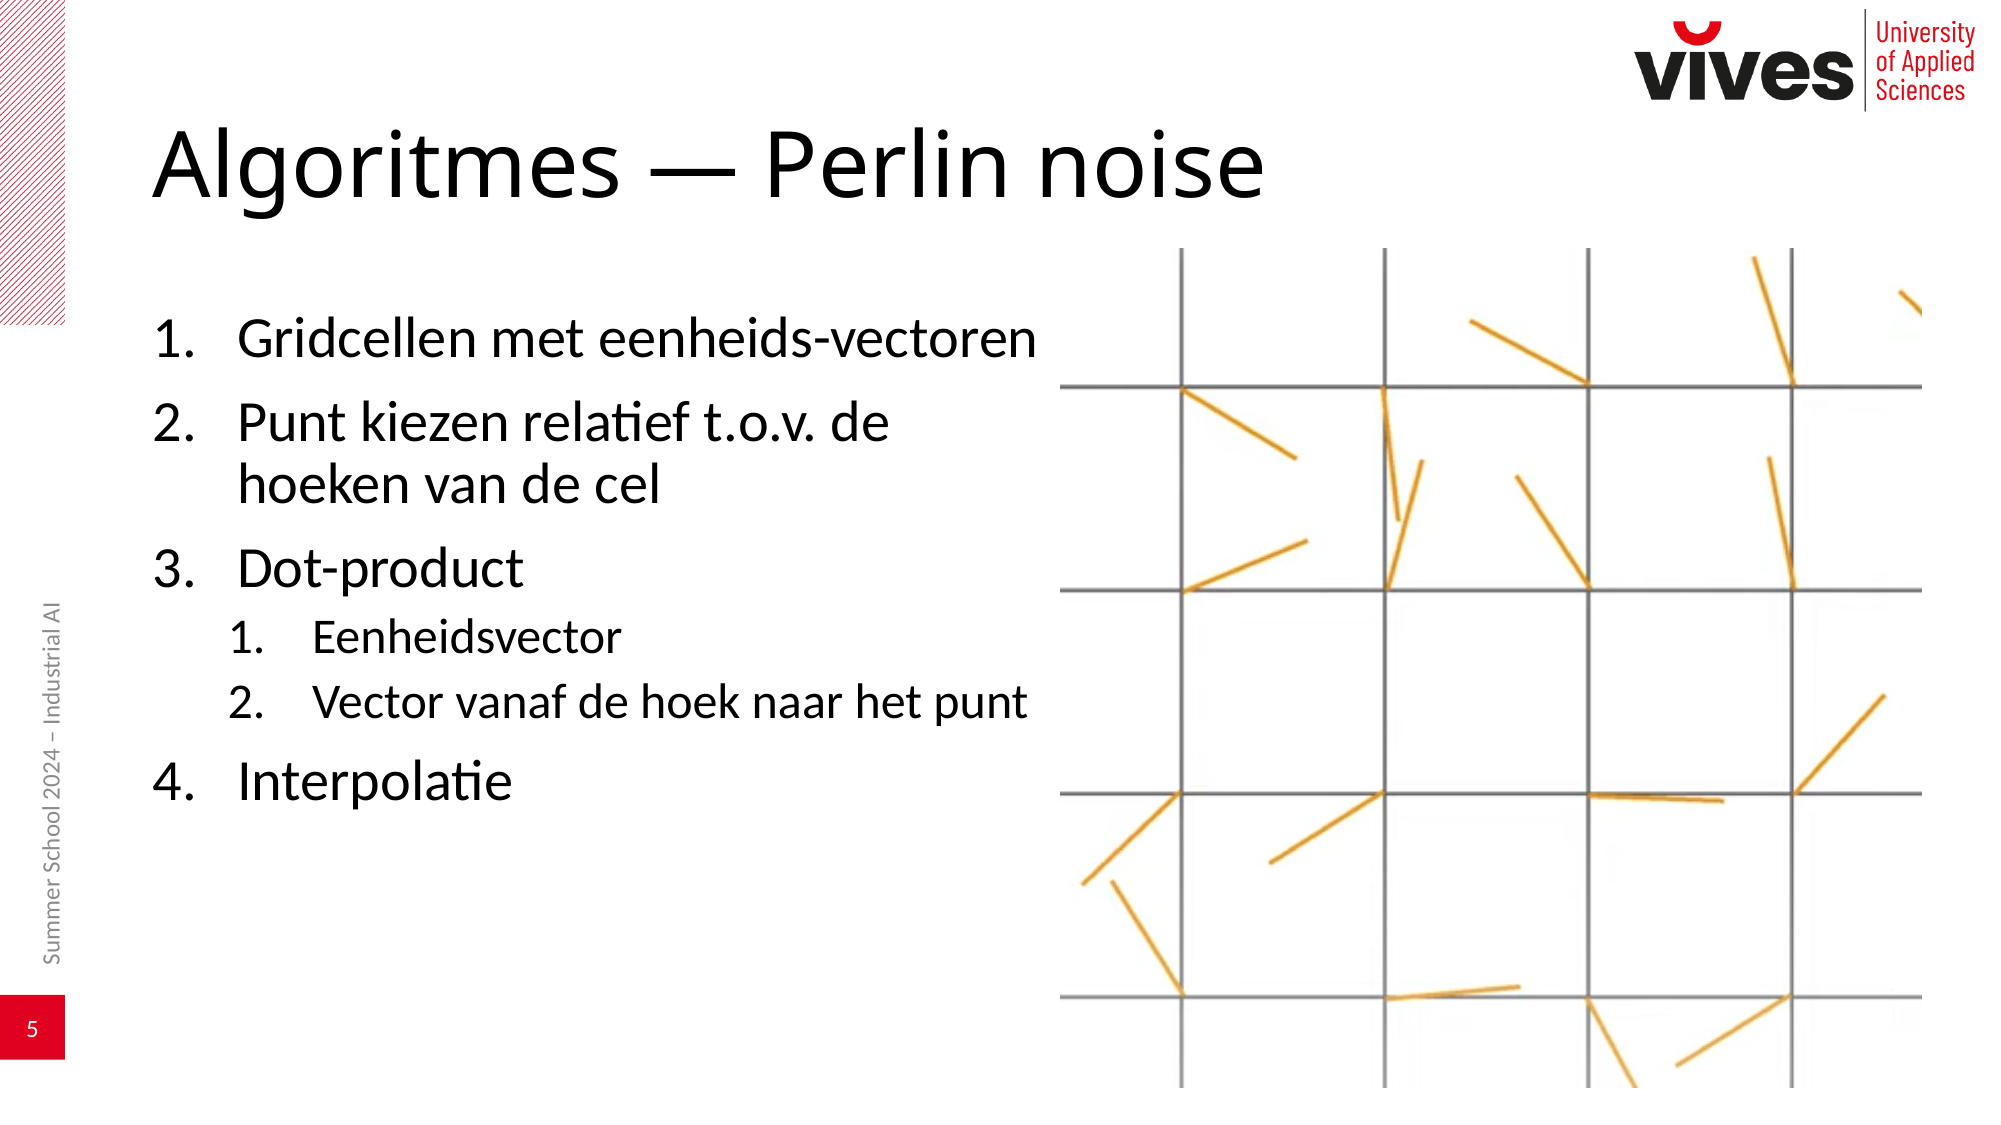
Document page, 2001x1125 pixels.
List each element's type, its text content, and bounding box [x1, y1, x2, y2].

picture [0, 0, 65, 325]
list Gridcellen met eenheids-vectoren Punt kiezen relatief t.o.v. de hoeken van de cel Dot-product Eenheidsvector Vector vanaf de hoek naar het punt Interpolatie [137, 299, 1060, 1014]
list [1060, 248, 1922, 1088]
title Algoritmes — Perlin noise [137, 59, 1863, 277]
picture [1634, 9, 1975, 112]
